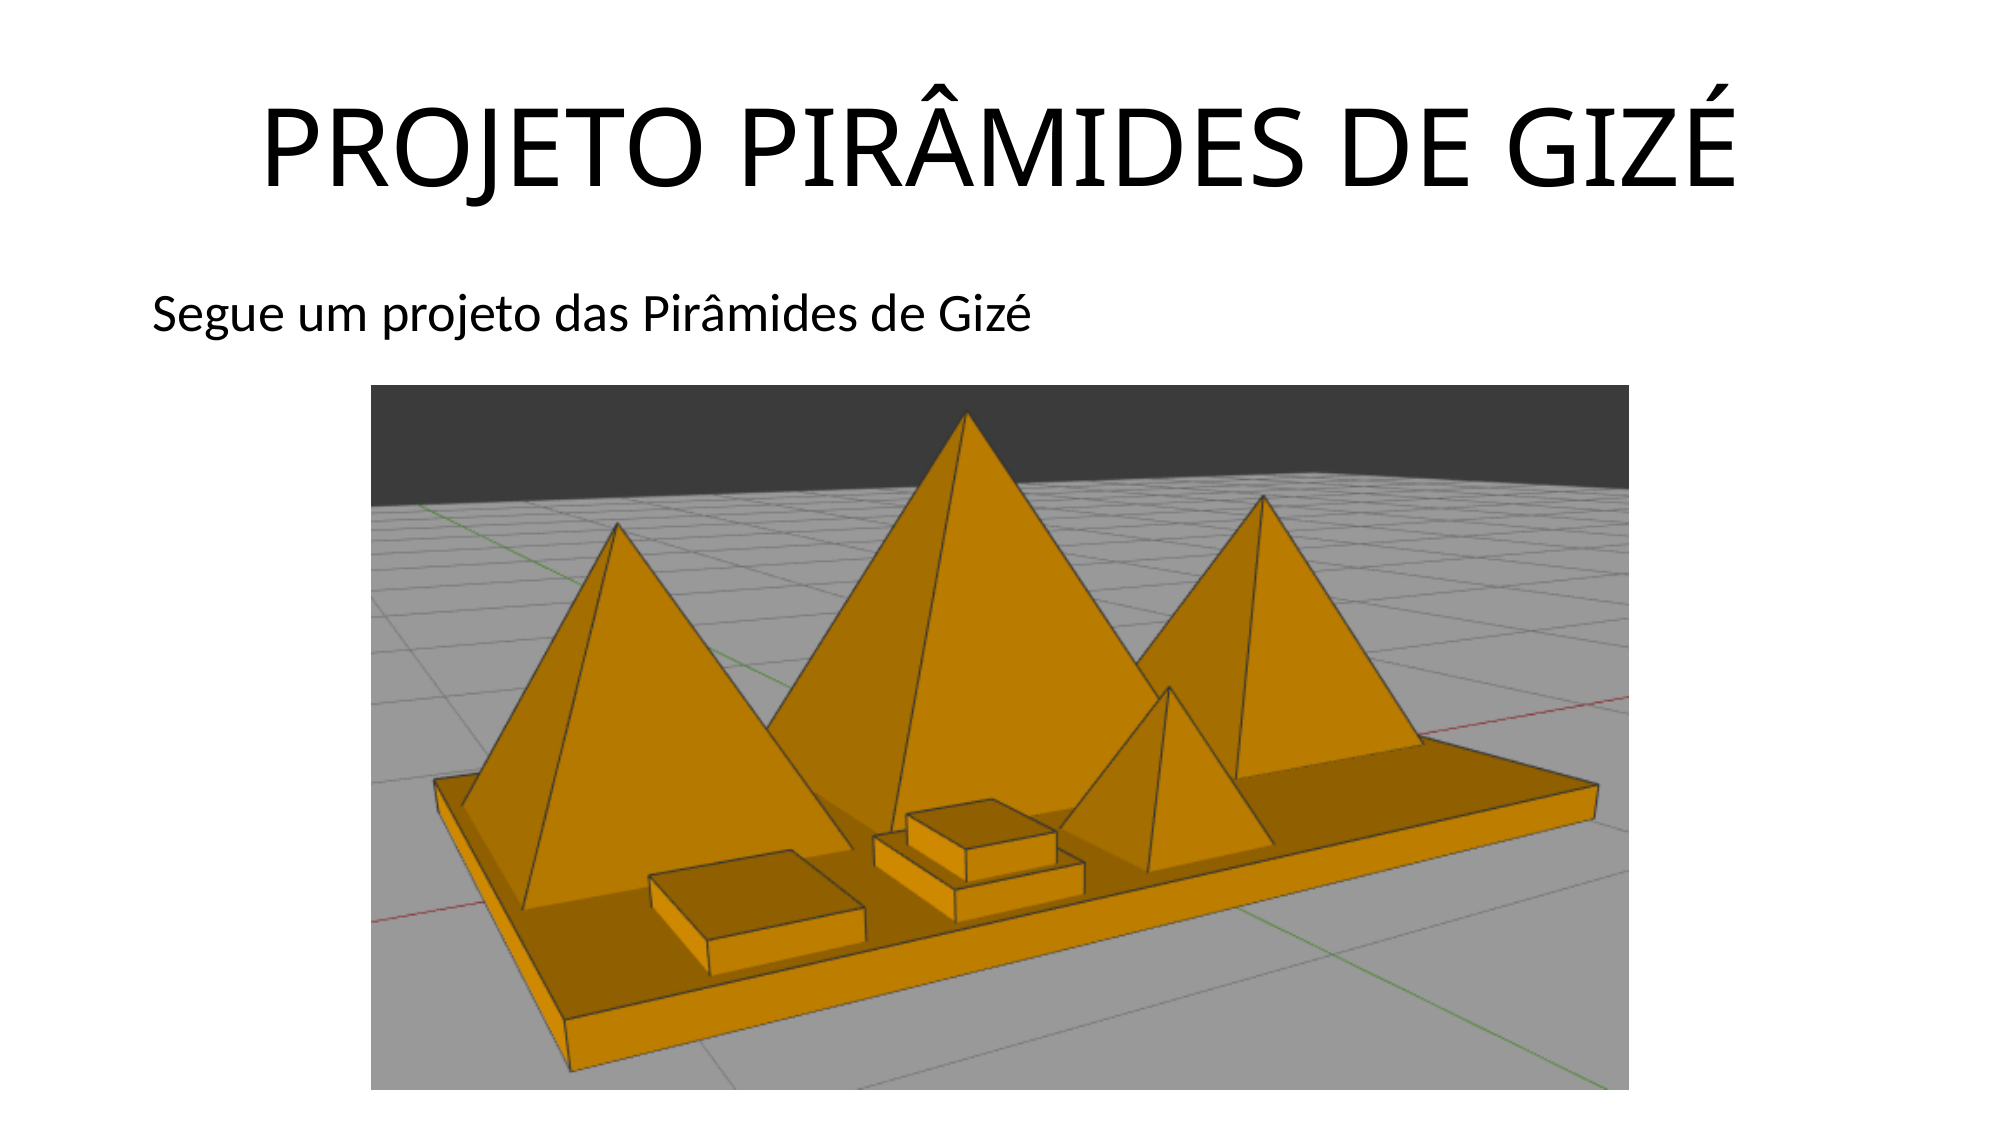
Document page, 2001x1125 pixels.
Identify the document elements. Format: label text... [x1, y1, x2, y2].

title PROJETO PIRÂMIDES DE GIZÉ [137, 76, 1863, 193]
picture [371, 385, 1629, 1090]
list Segue um projeto das Pirâmides de Gizé [137, 193, 1863, 1063]
